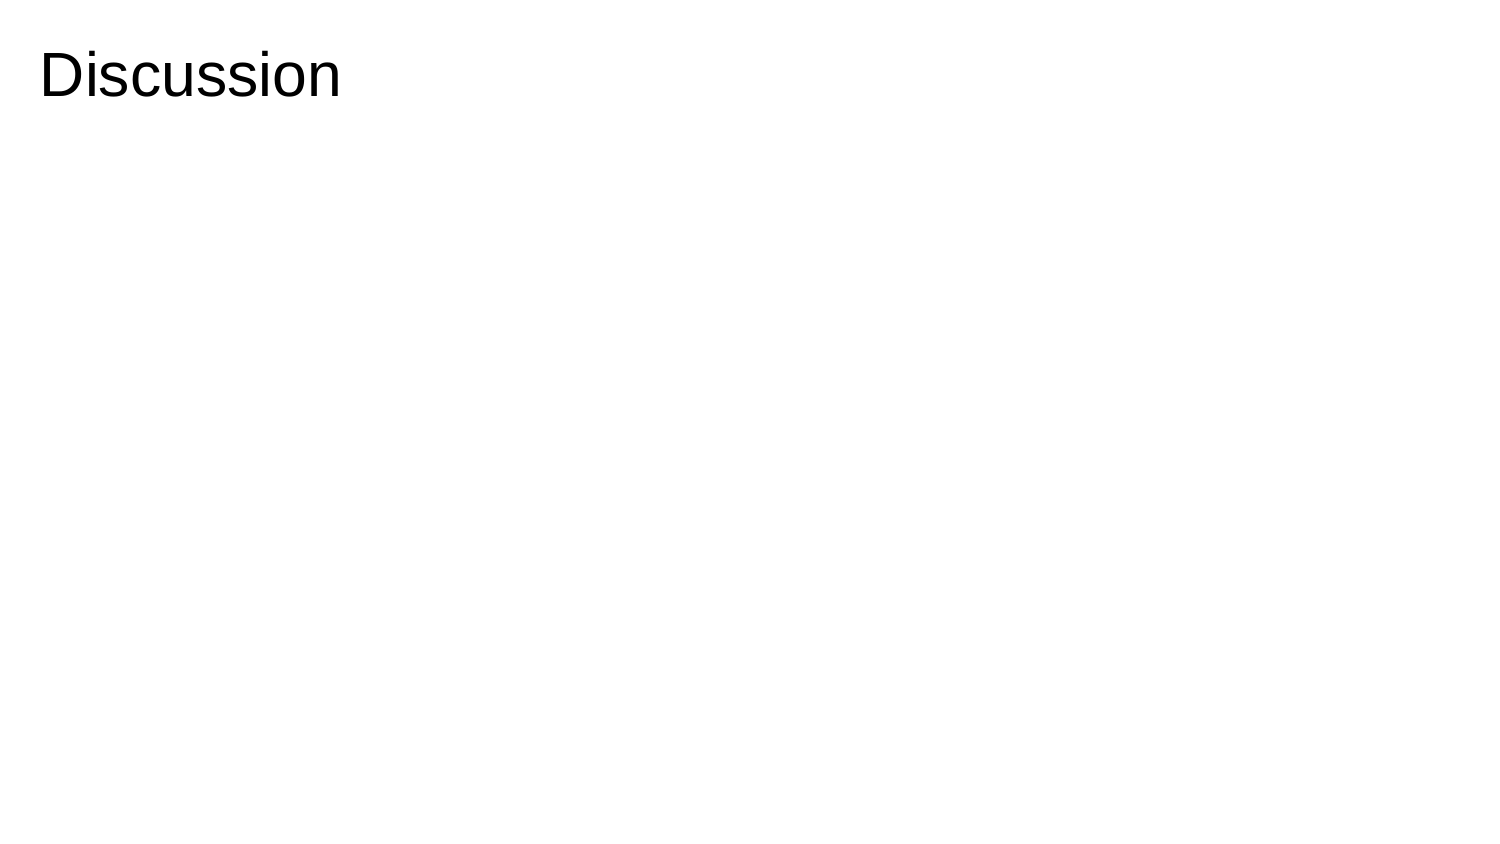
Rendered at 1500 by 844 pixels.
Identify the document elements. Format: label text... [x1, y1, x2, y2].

title Discussion [24, 19, 1423, 114]
